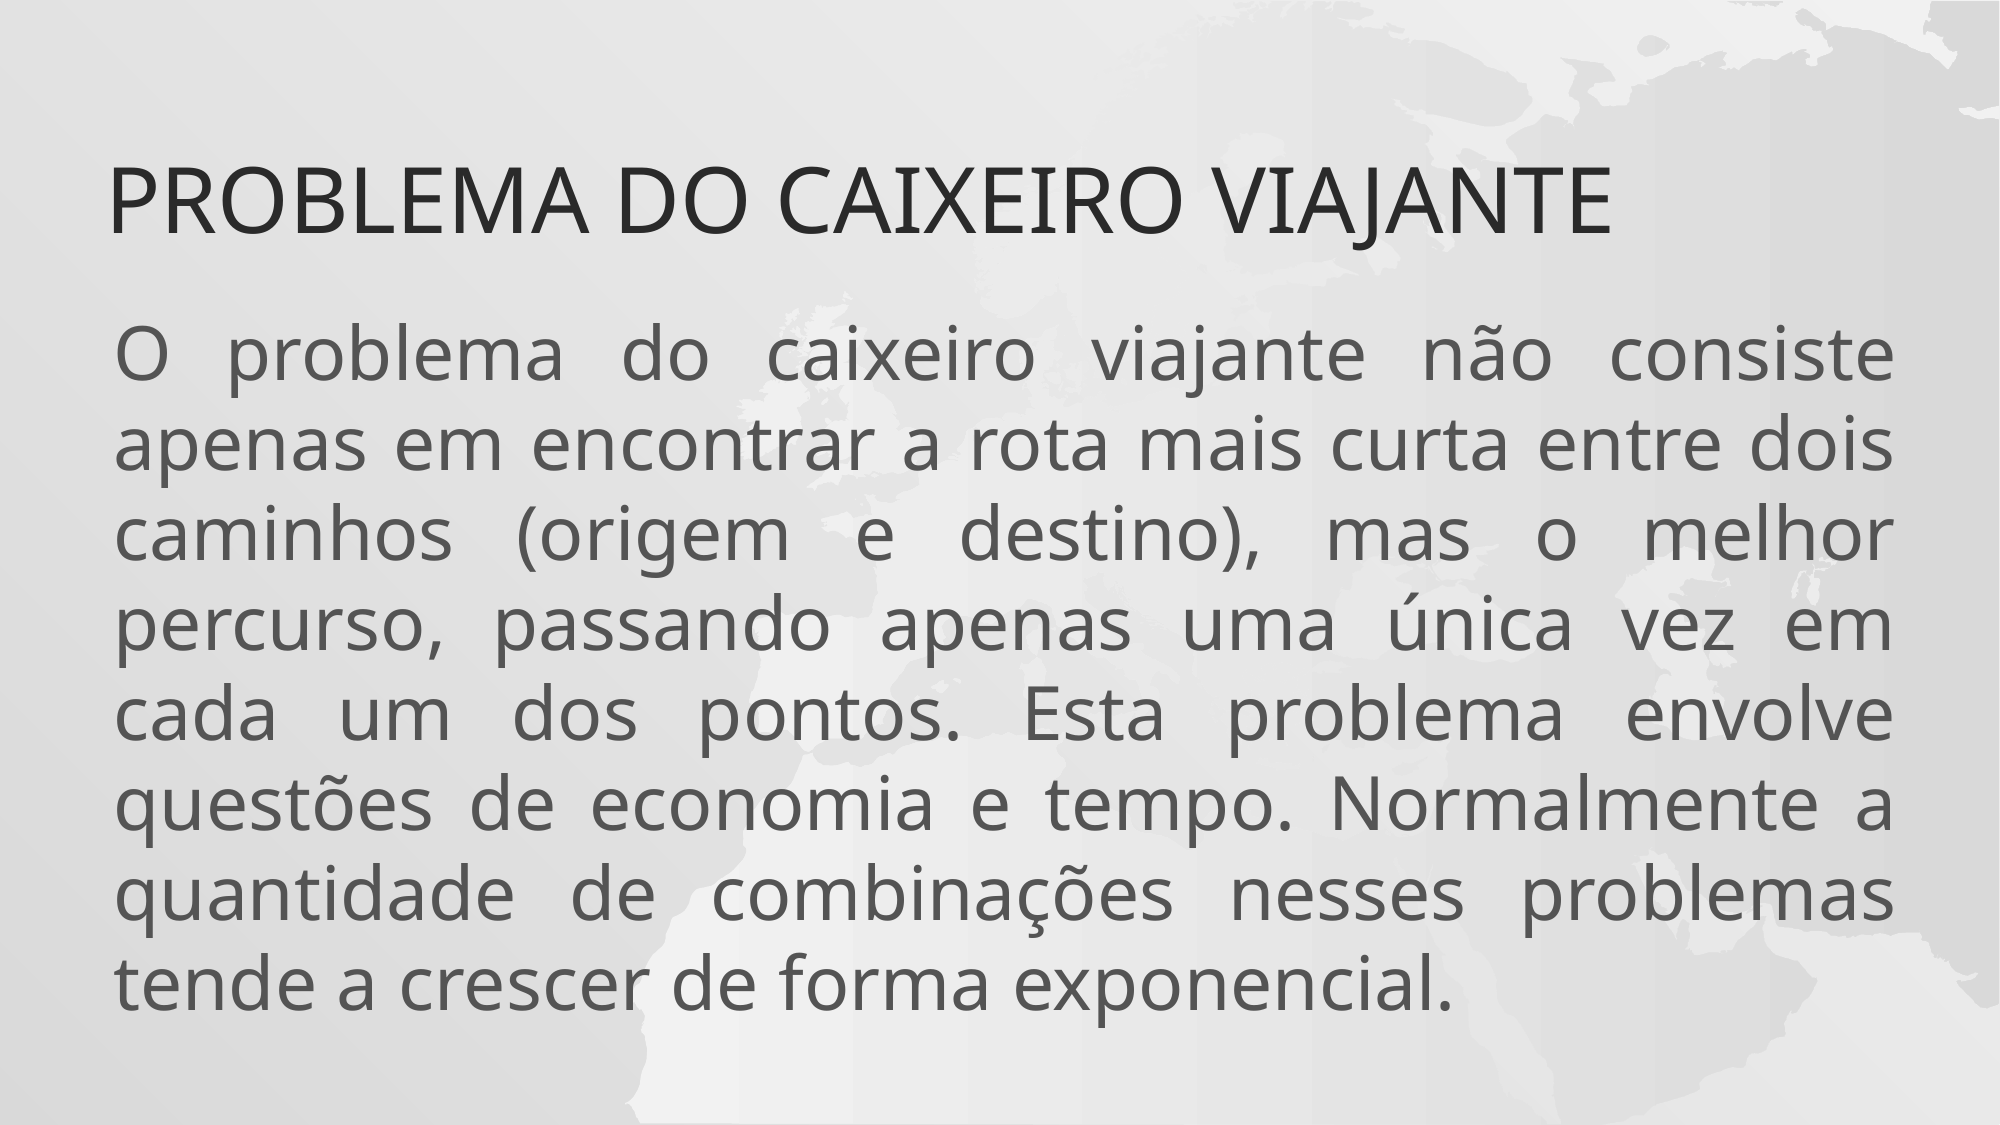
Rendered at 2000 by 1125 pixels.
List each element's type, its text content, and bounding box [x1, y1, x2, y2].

text_box O problema do caixeiro viajante não consiste apenas em encontrar a rota mais curta entre dois caminhos (origem e destino), mas o melhor percurso, passando apenas uma única vez em cada um dos pontos. Esta problema envolve questões de economia e tempo. Normalmente a quantidade de combinações nesses problemas tende a crescer de forma exponencial. [98, 298, 1912, 1033]
title Problema do Caixeiro Viajante [90, 95, 1911, 261]
